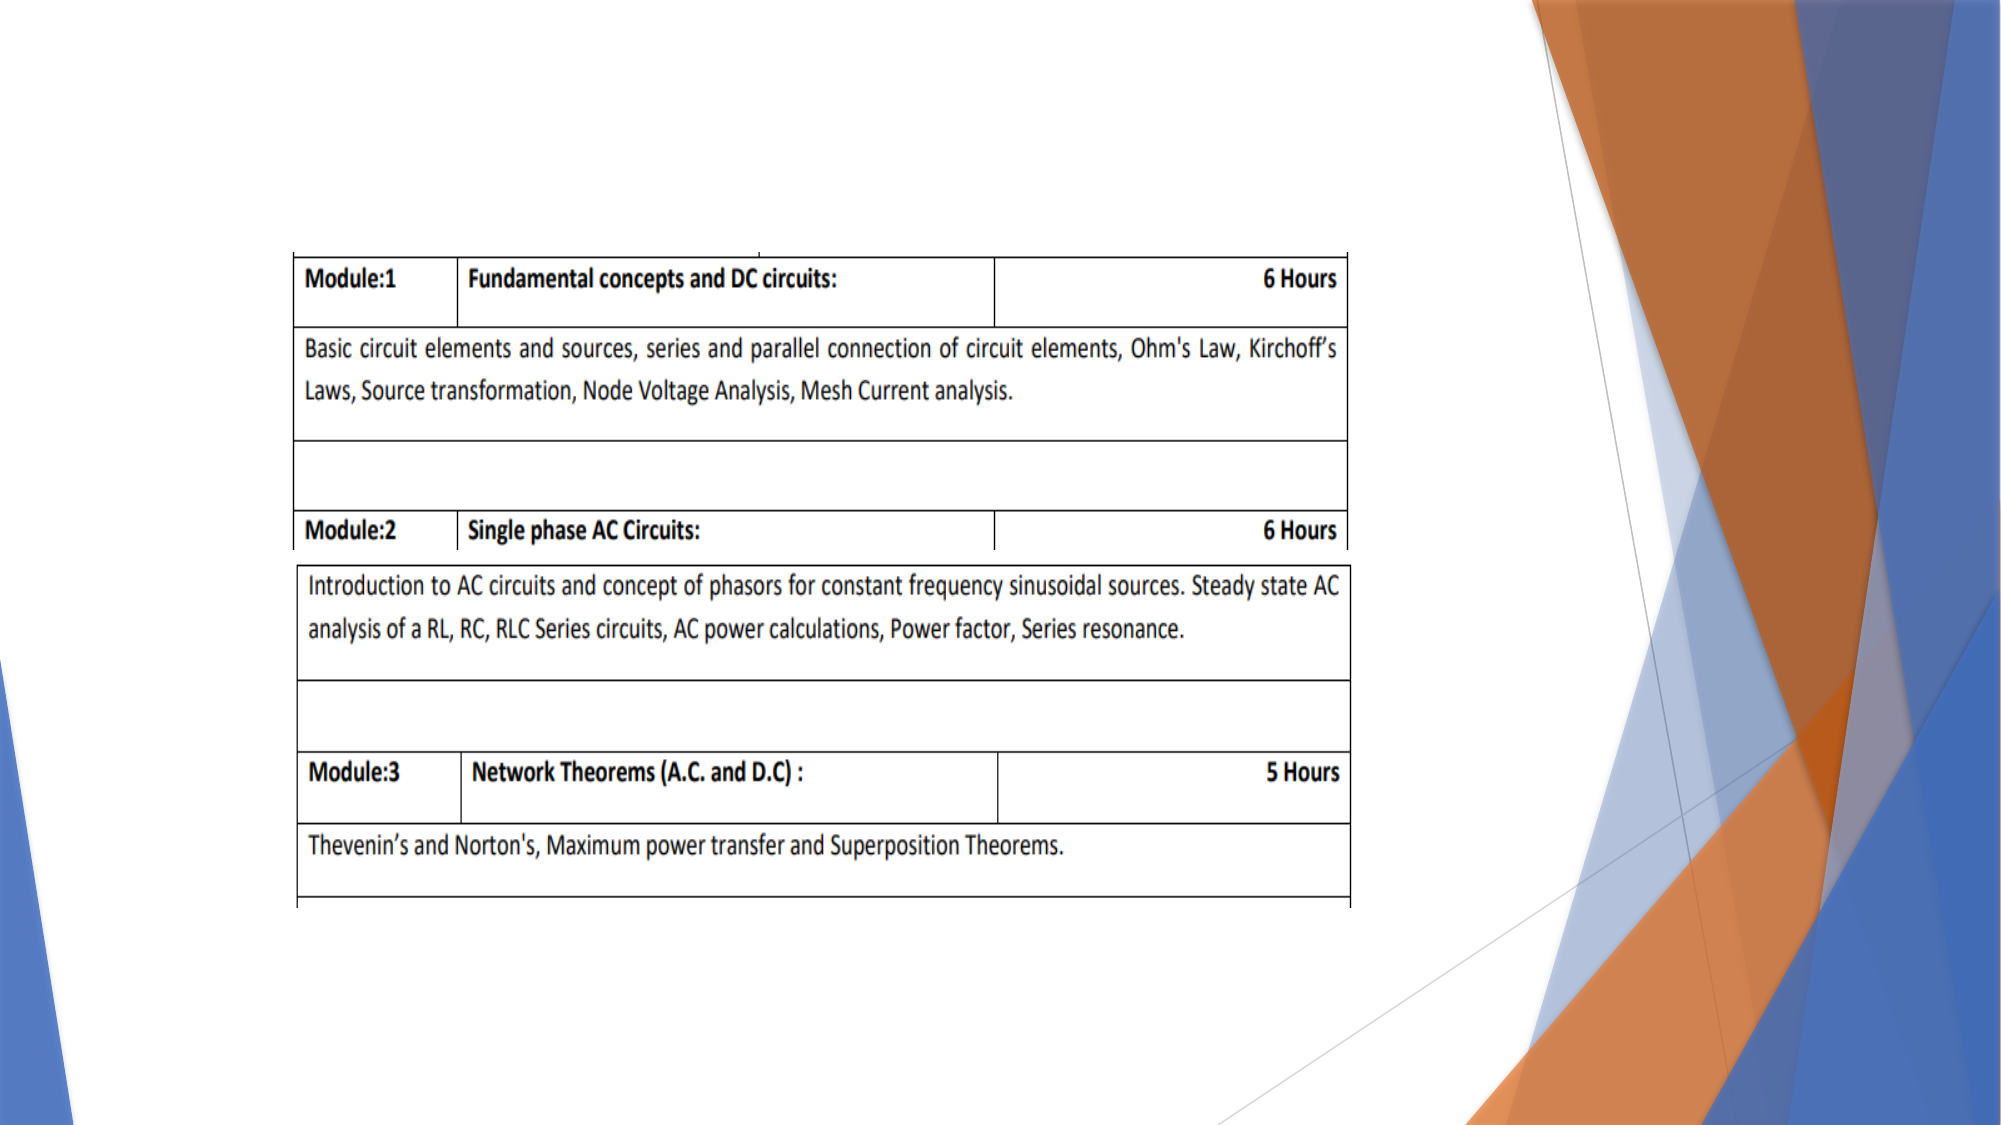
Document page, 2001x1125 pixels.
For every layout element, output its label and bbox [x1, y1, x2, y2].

picture [288, 252, 1356, 909]
